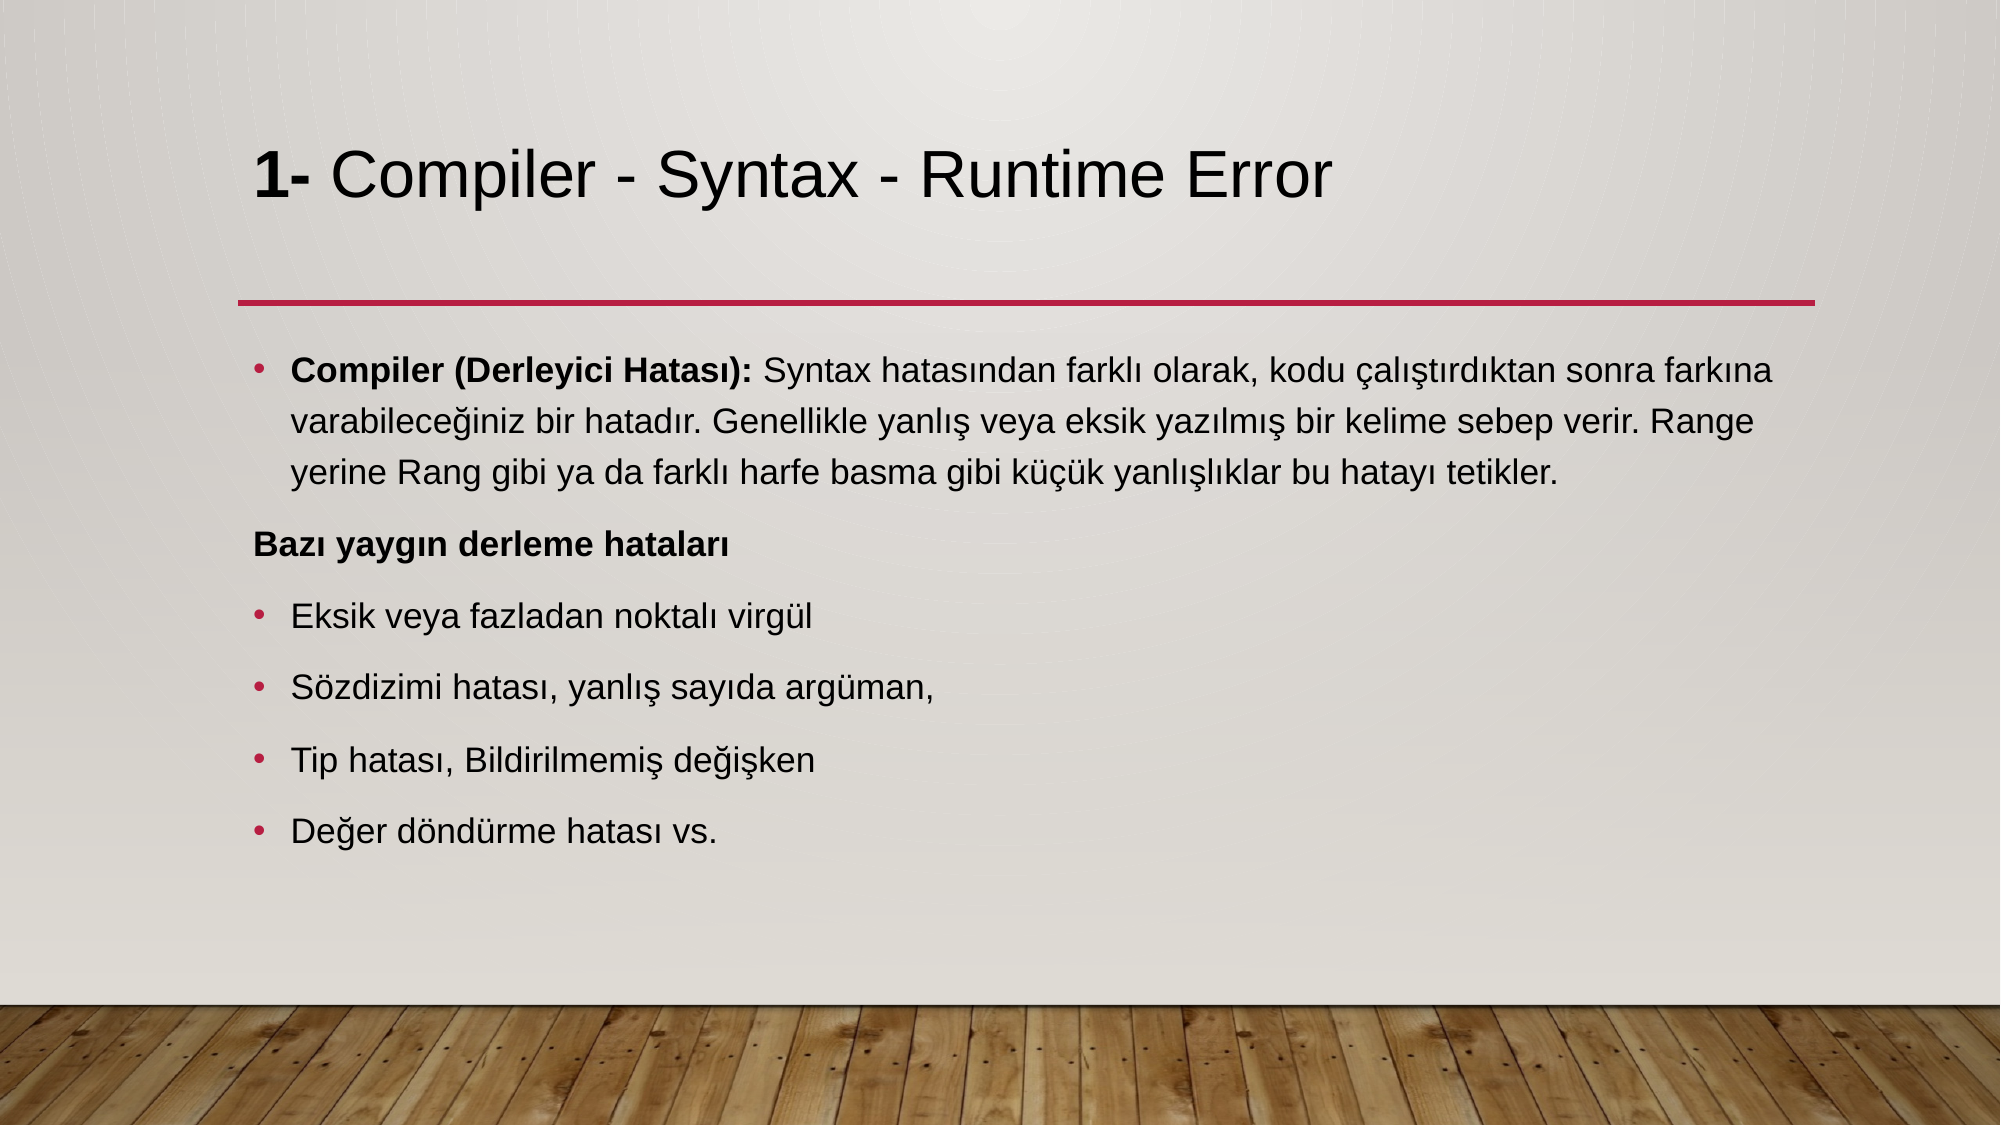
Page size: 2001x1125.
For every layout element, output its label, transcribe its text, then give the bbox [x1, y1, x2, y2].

picture [0, 1005, 2000, 1125]
list Compiler (Derleyici Hatası): Syntax hatasından farklı olarak, kodu çalıştırdıktan sonra farkına varabileceğiniz bir hatadır. Genellikle yanlış veya eksik yazılmış bir kelime sebep verir. Range yerine Rang gibi ya da farklı harfe basma gibi küçük yanlışlıklar bu hatayı tetikler. Bazı yaygın derleme hataları Eksik veya fazladan noktalı virgül Sözdizimi hatası, yanlış sayıda argüman, Tip hatası, Bildirilmemiş değişken Değer döndürme hatası vs. [238, 330, 1814, 897]
title 1- Compiler - Syntax - Runtime Error [238, 131, 1814, 305]
